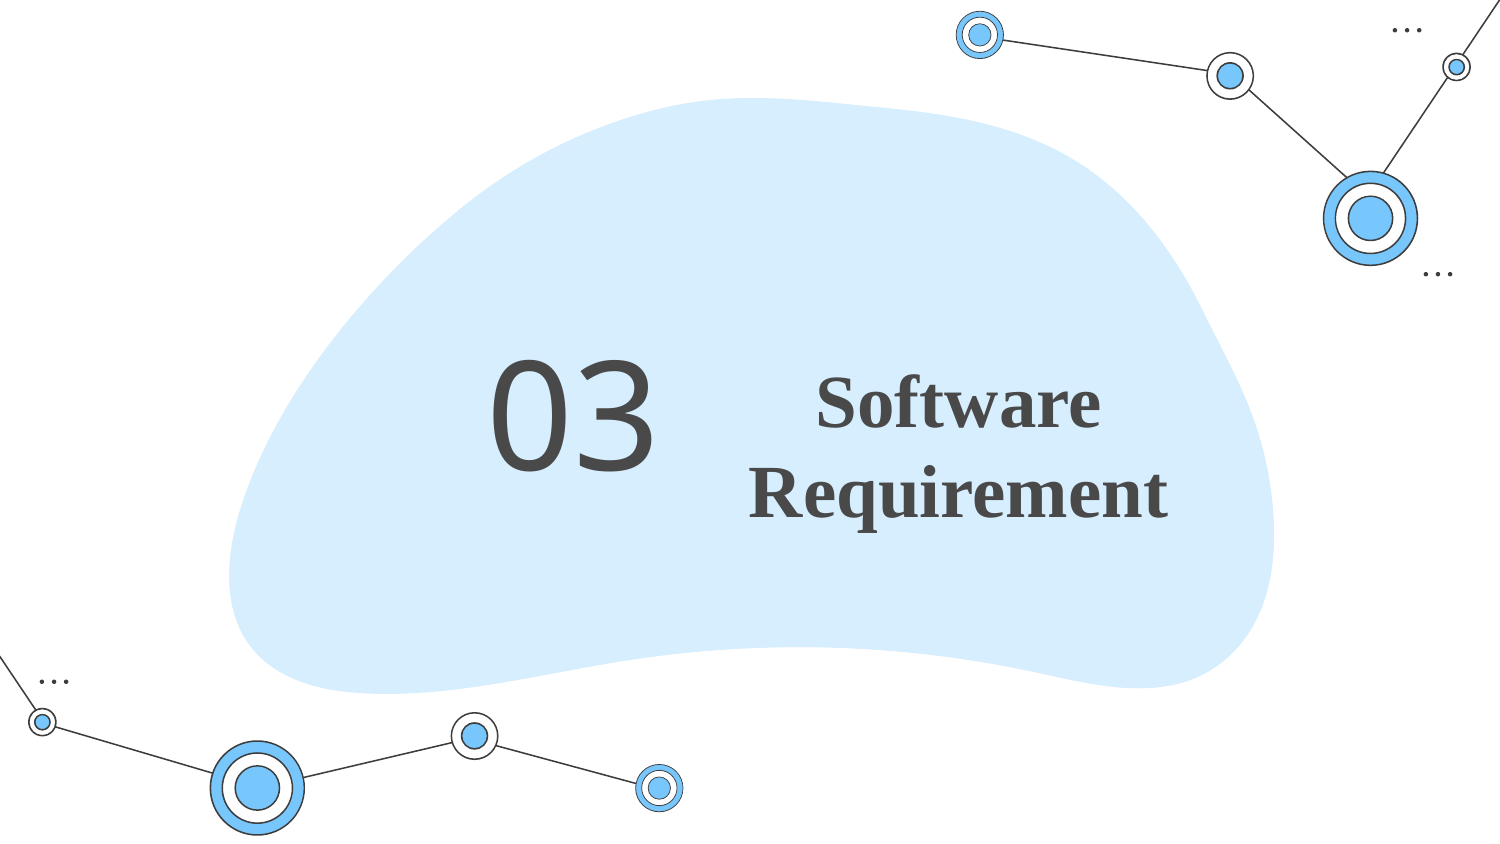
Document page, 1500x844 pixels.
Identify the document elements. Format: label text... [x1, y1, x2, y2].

title Software Requirement [691, 295, 1227, 590]
title 03 [397, 229, 750, 590]
